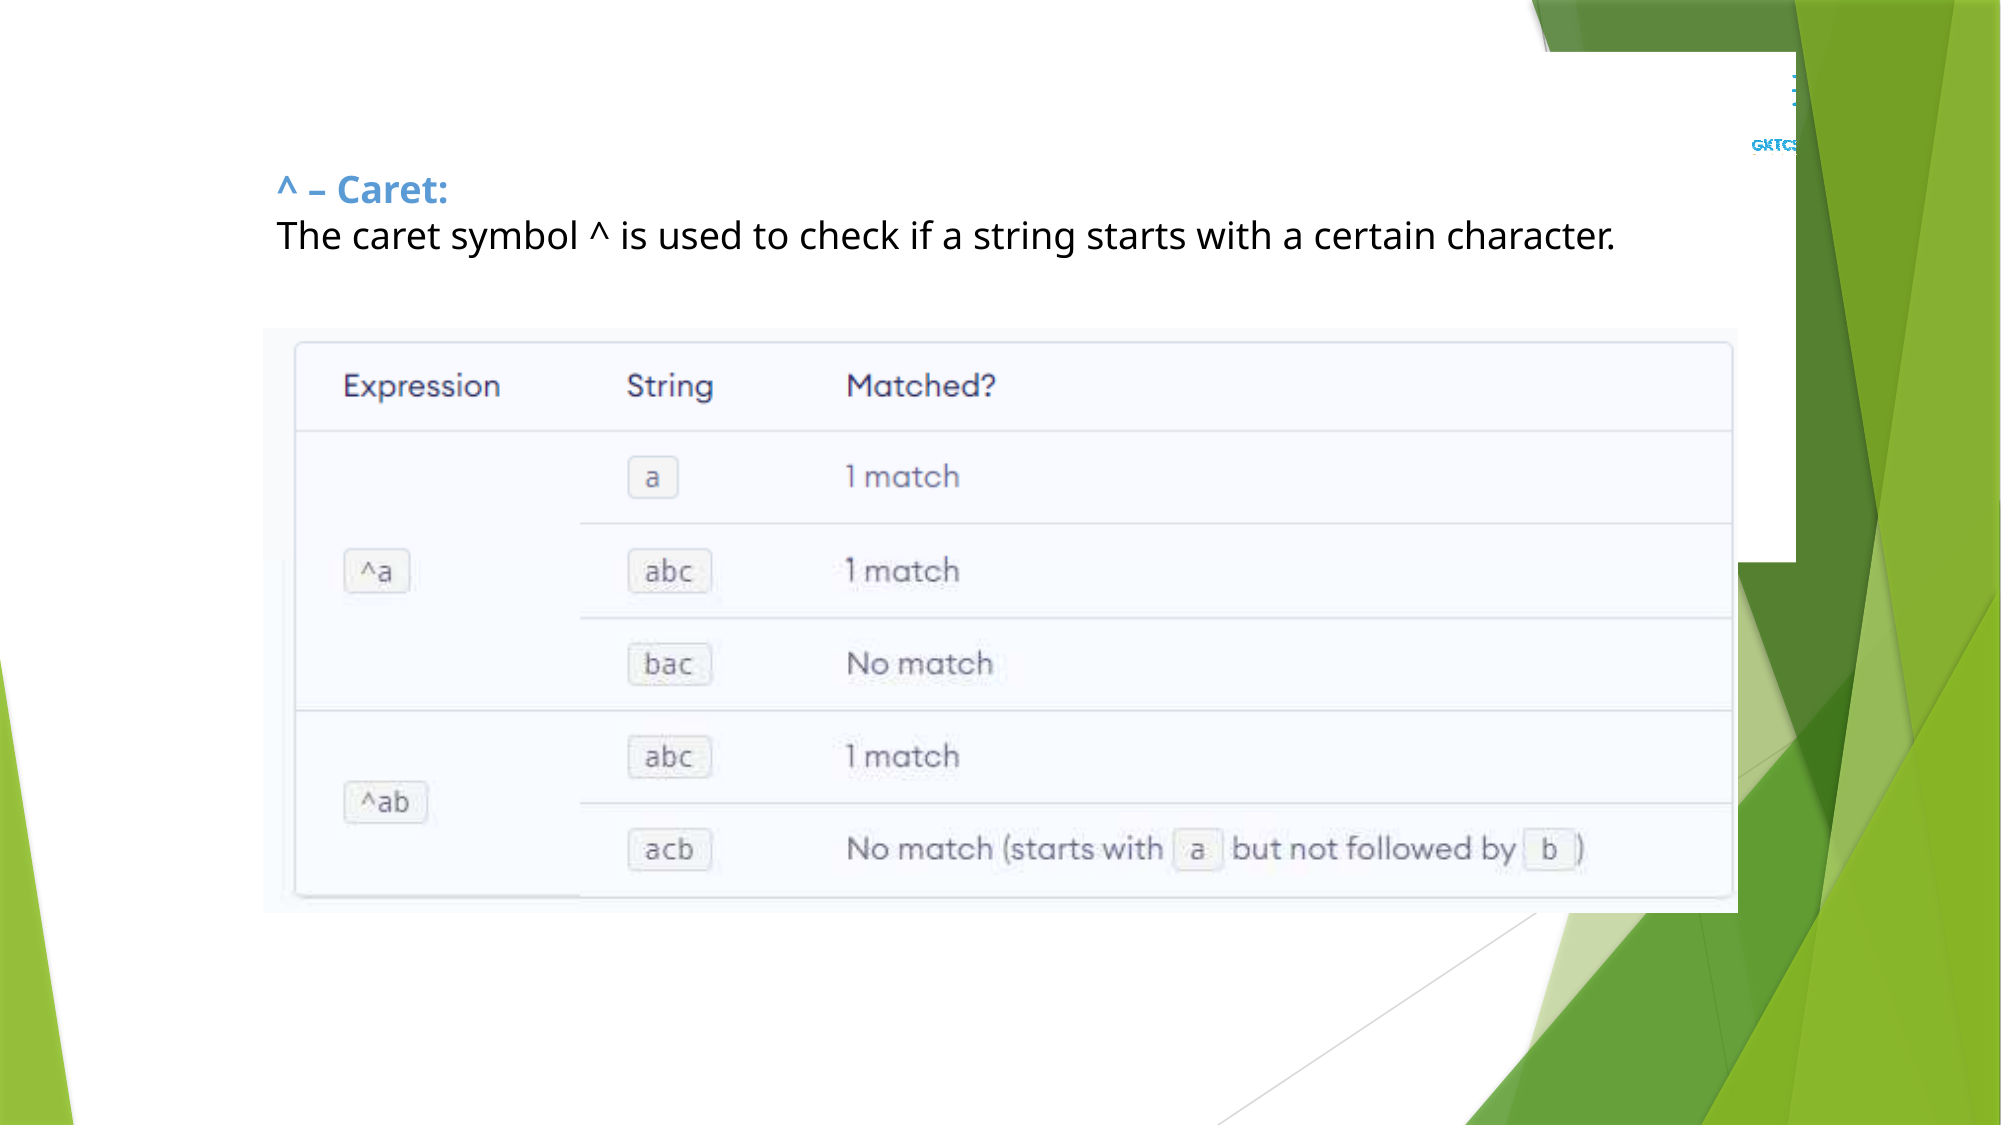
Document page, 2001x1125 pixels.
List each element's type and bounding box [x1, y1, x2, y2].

text_box [262, 51, 1797, 913]
text_box [999, 74, 1797, 913]
